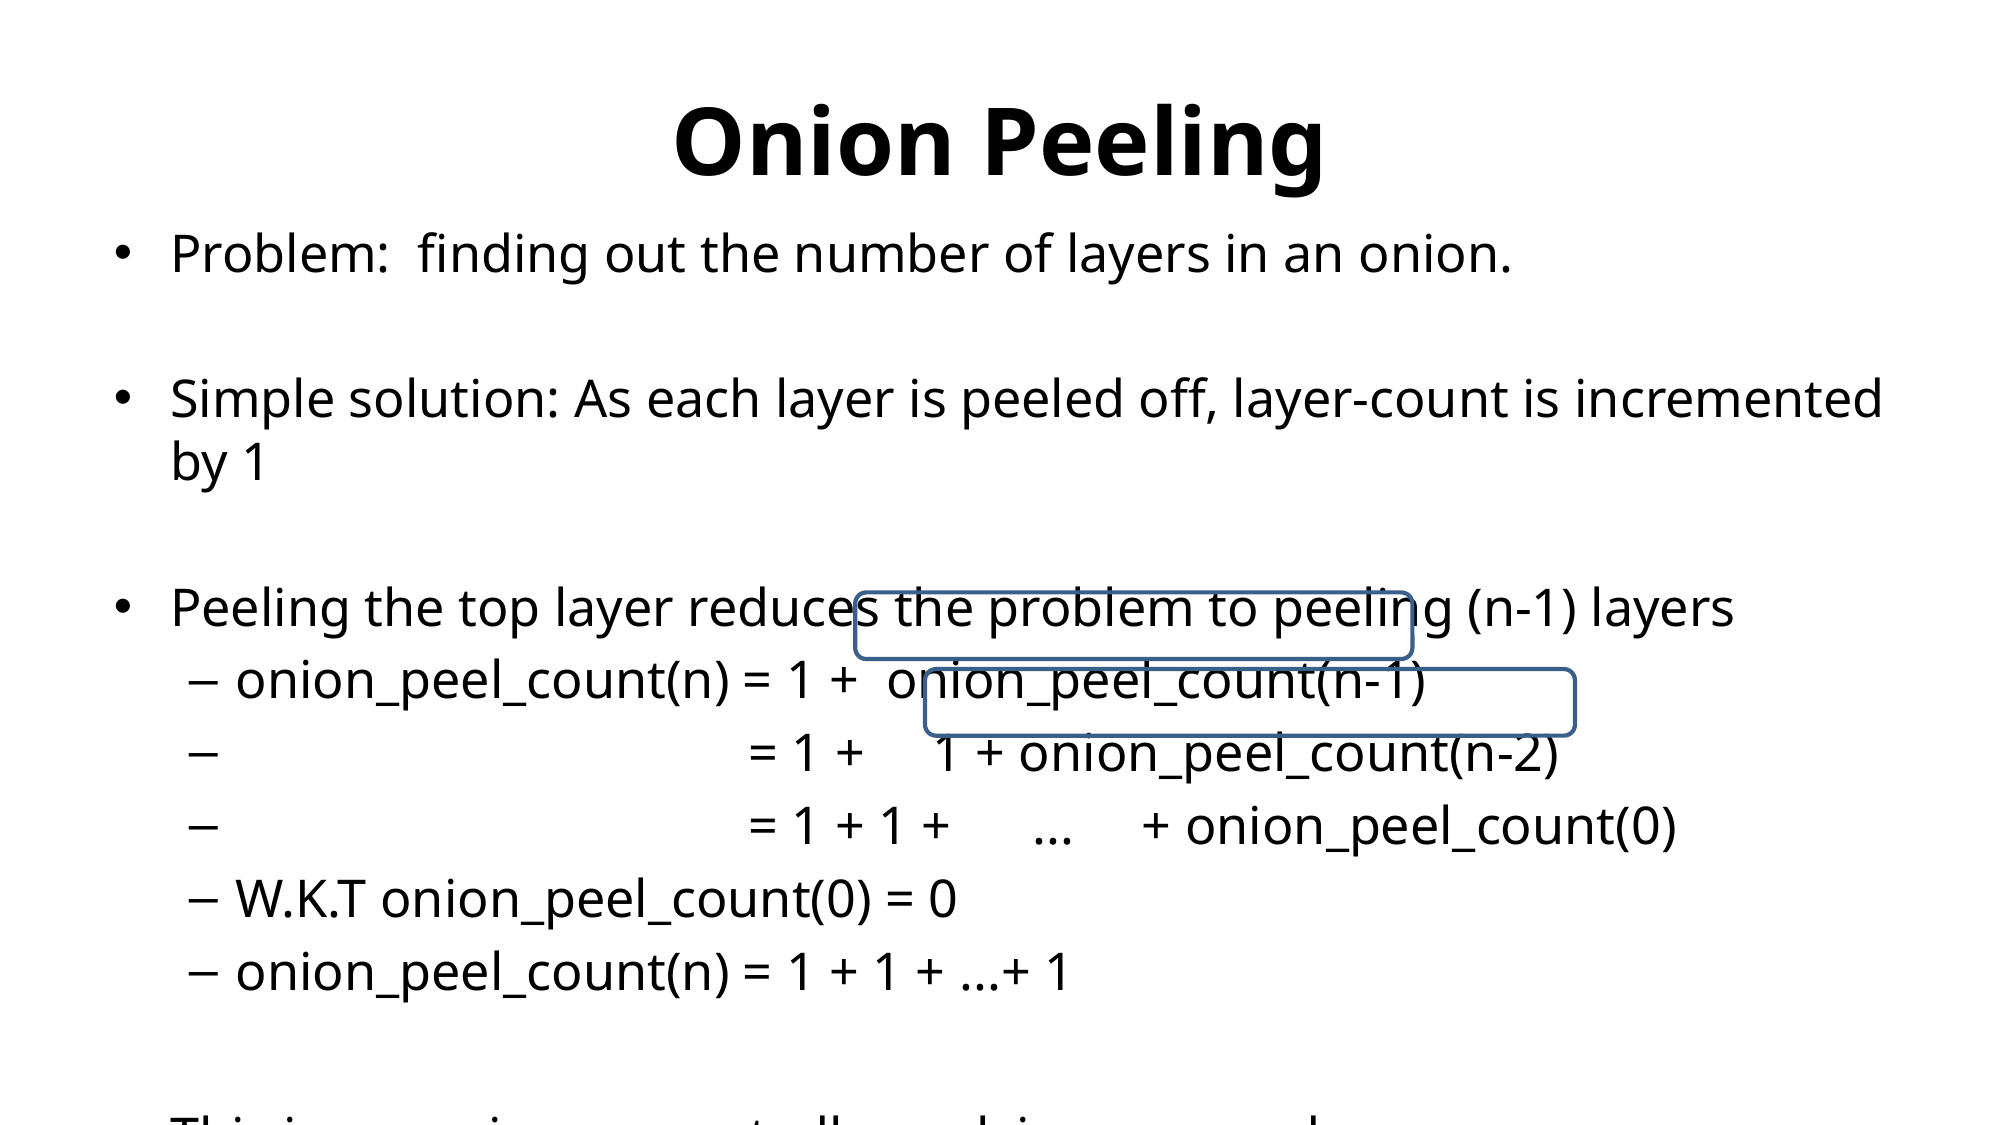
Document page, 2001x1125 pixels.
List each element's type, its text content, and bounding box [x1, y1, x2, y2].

title Onion Peeling [99, 45, 1900, 212]
text_box [853, 590, 1415, 662]
text_box [922, 666, 1578, 738]
list Problem: finding out the number of layers in an onion. Simple solution: As each layer is peeled off, layer-count is incremented by 1 Peeling the top layer reduces the problem to peeling (n-1) layers onion_peel_count(n) = 1 + onion_peel_count(n-1) = 1 + 1 + onion_peel_count(n-2) = 1 + 1 + ... + onion_peel_count(0) W.K.T onion_peel_count(0) = 0 onion_peel_count(n) = 1 + 1 + ...+ 1 This is recursion - repeatedly applying a procedure. [98, 212, 1949, 1125]
